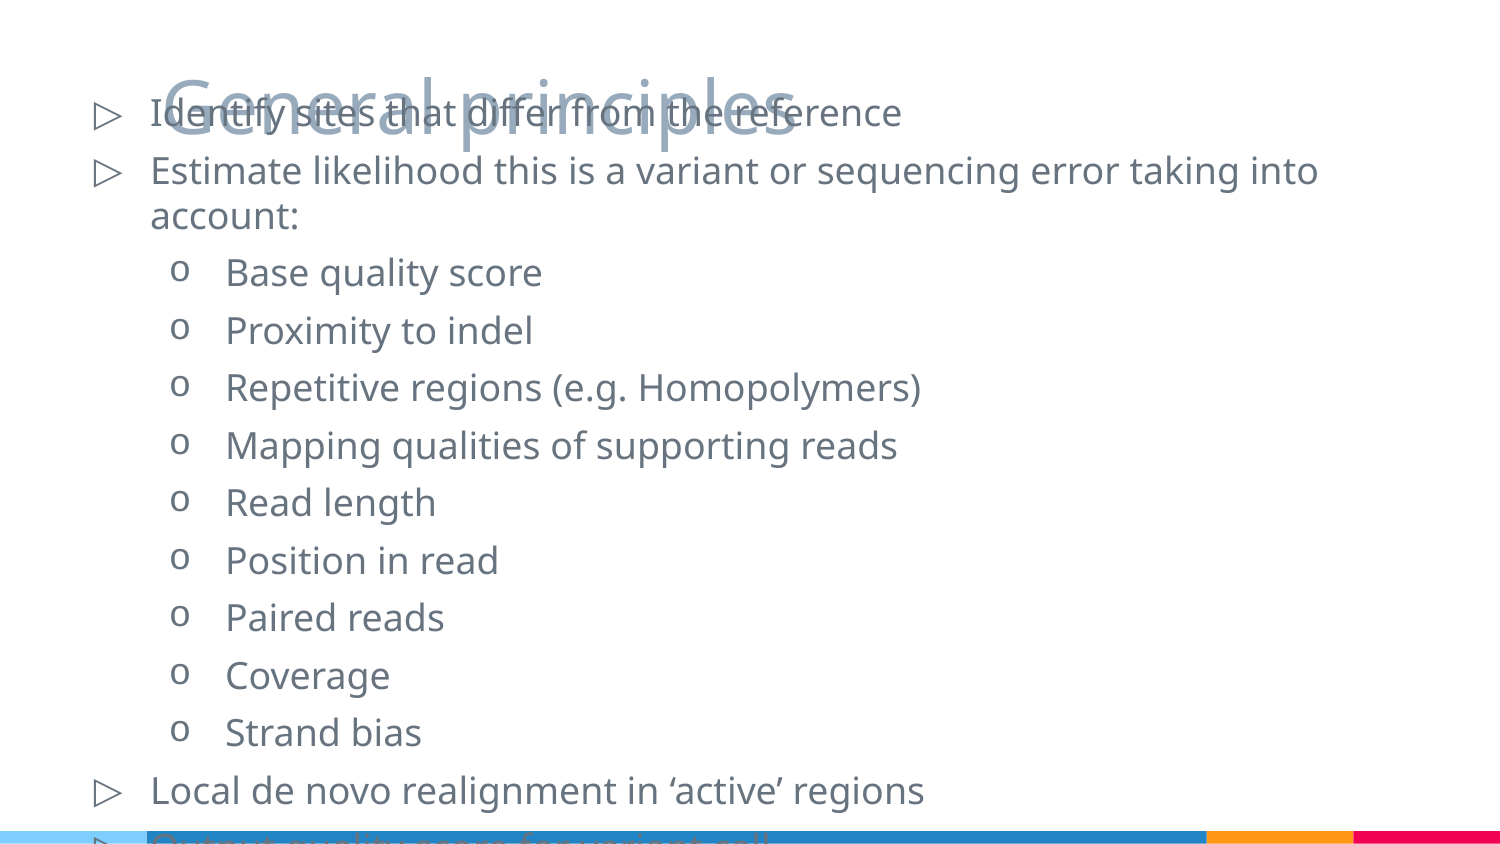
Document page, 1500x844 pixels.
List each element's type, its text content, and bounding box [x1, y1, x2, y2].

title General principles [146, 33, 1207, 175]
list Identify sites that differ from the reference Estimate likelihood this is a variant or sequencing error taking into account: Base quality score Proximity to indel Repetitive regions (e.g. Homopolymers) Mapping qualities of supporting reads Read length Position in read Paired reads Coverage Strand bias Local de novo realignment in ‘active’ regions Output quality score for variant call [60, 187, 1433, 771]
